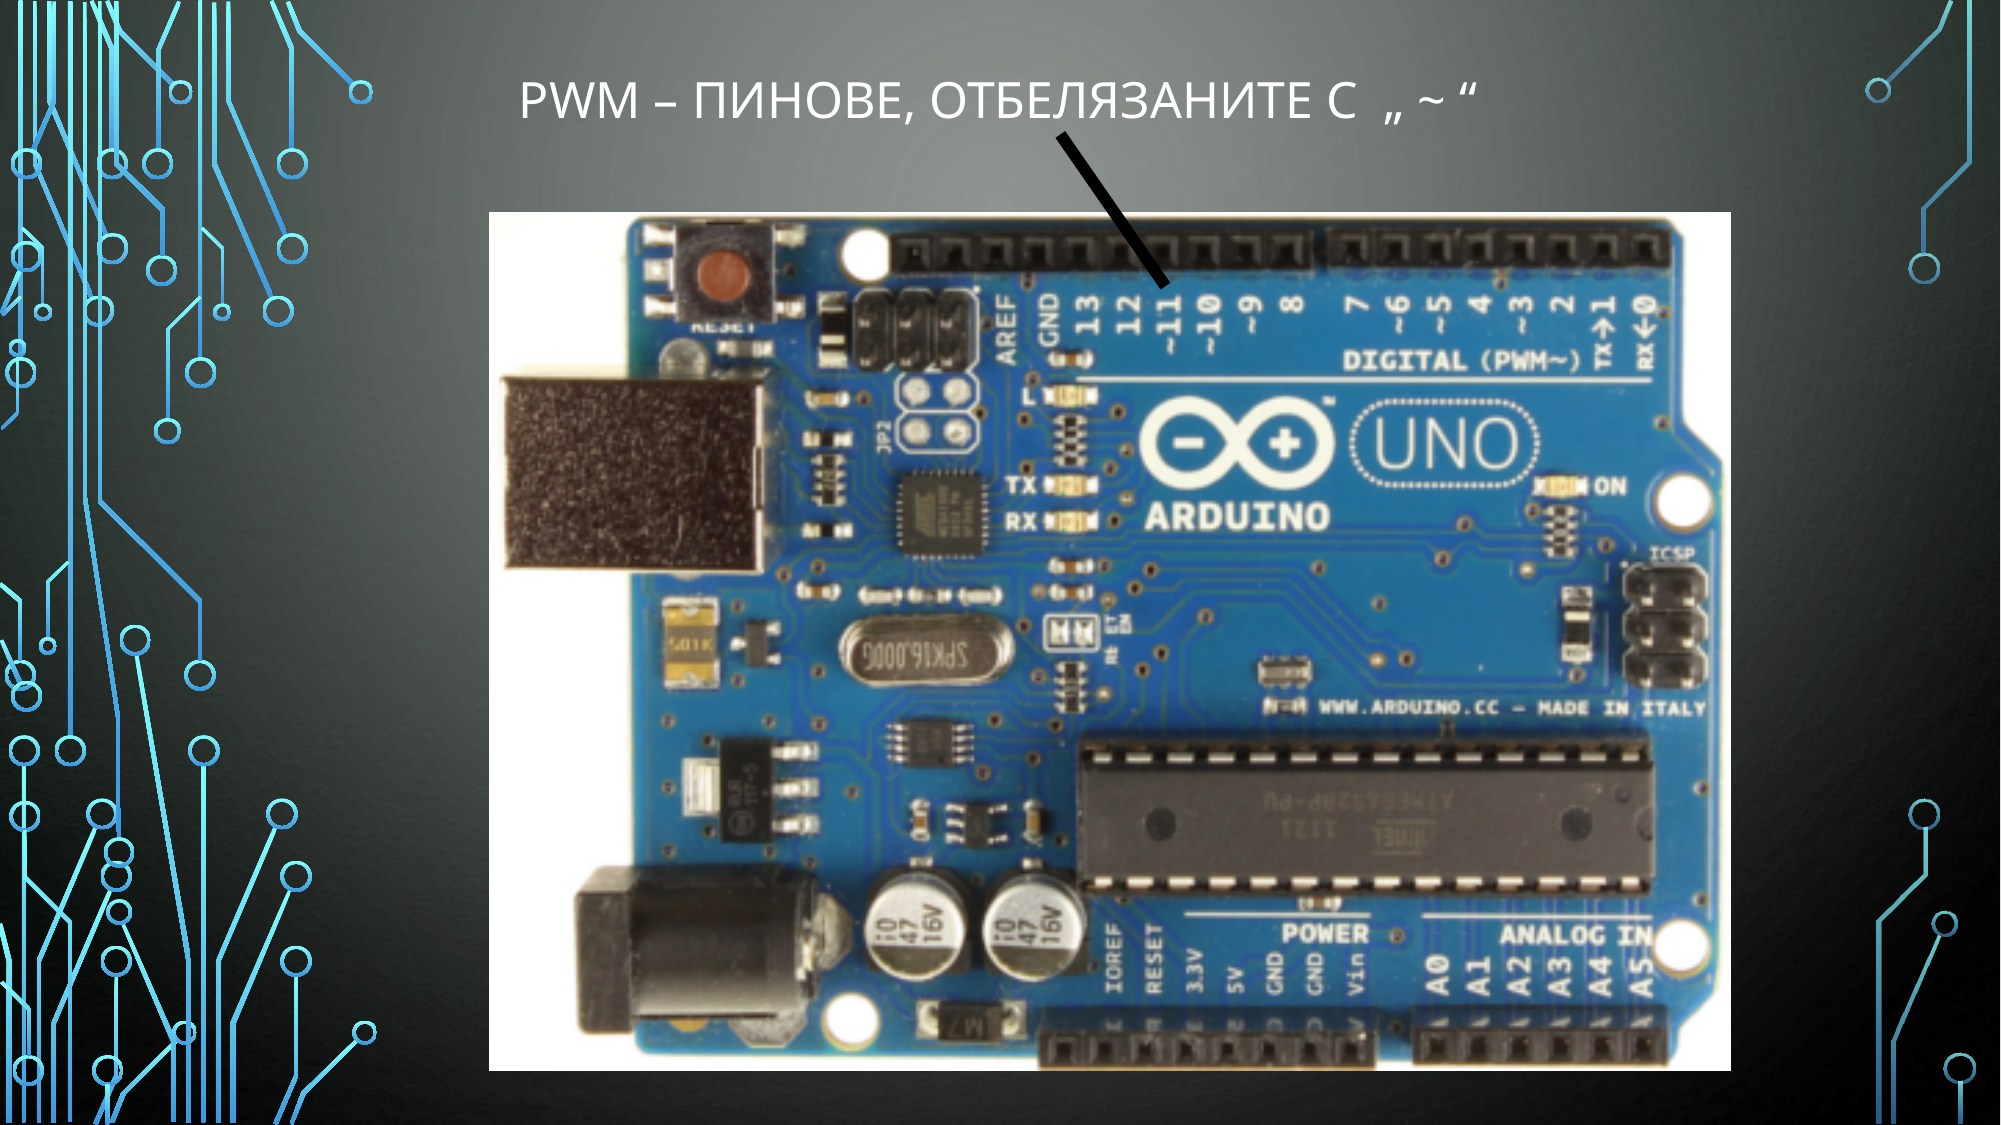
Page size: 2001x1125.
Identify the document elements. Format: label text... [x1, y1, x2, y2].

picture [489, 212, 1732, 1071]
footer PWM – ПИНОВЕ, ОТБЕЛЯЗАНИТЕ С „ ~ “ [504, 60, 1566, 138]
